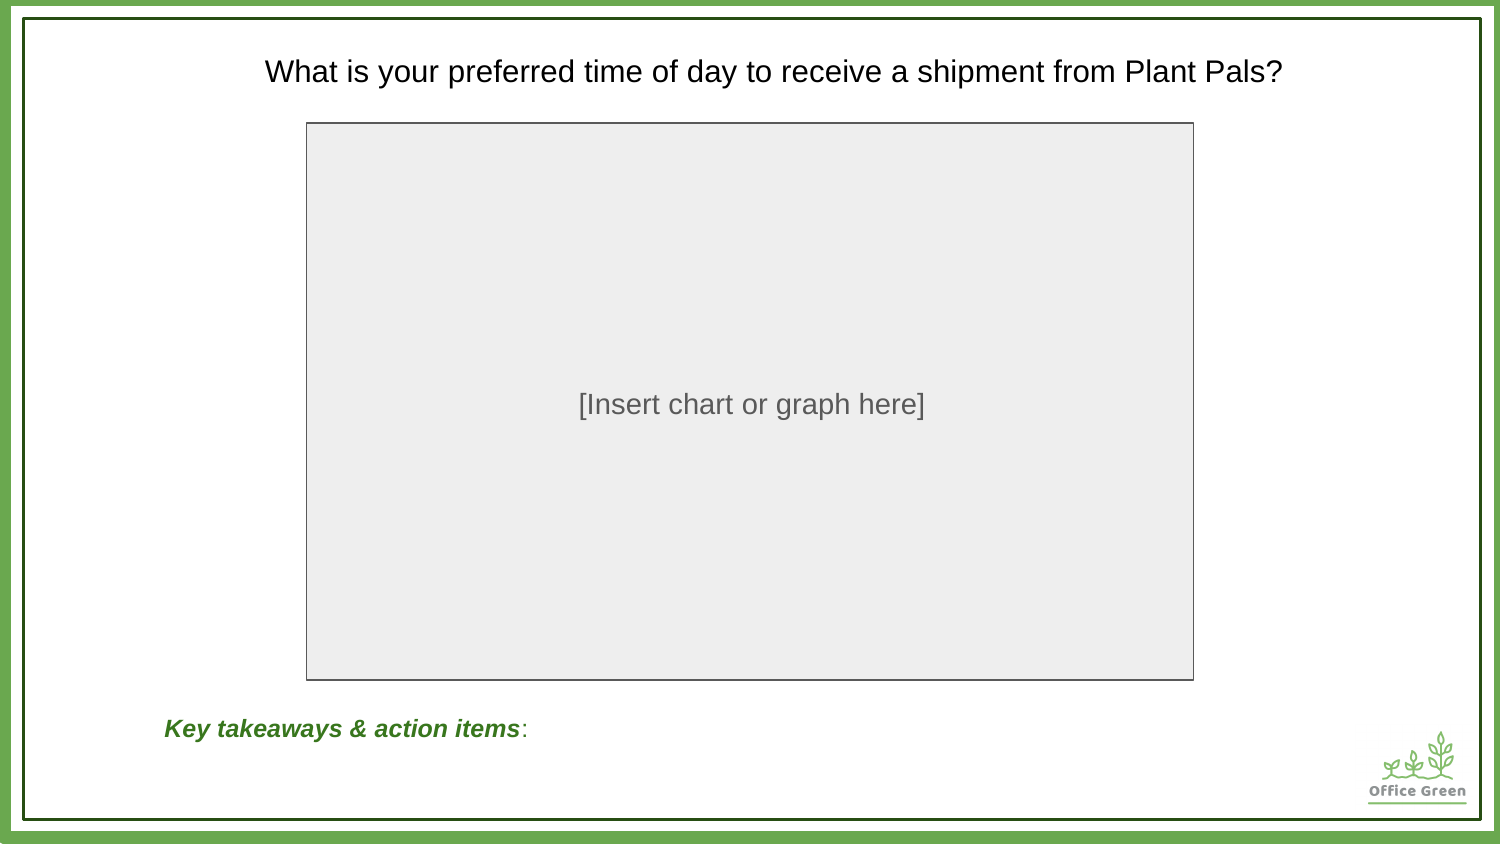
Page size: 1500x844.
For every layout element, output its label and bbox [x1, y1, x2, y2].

text_box [4, 0, 1500, 838]
picture [1354, 724, 1474, 812]
